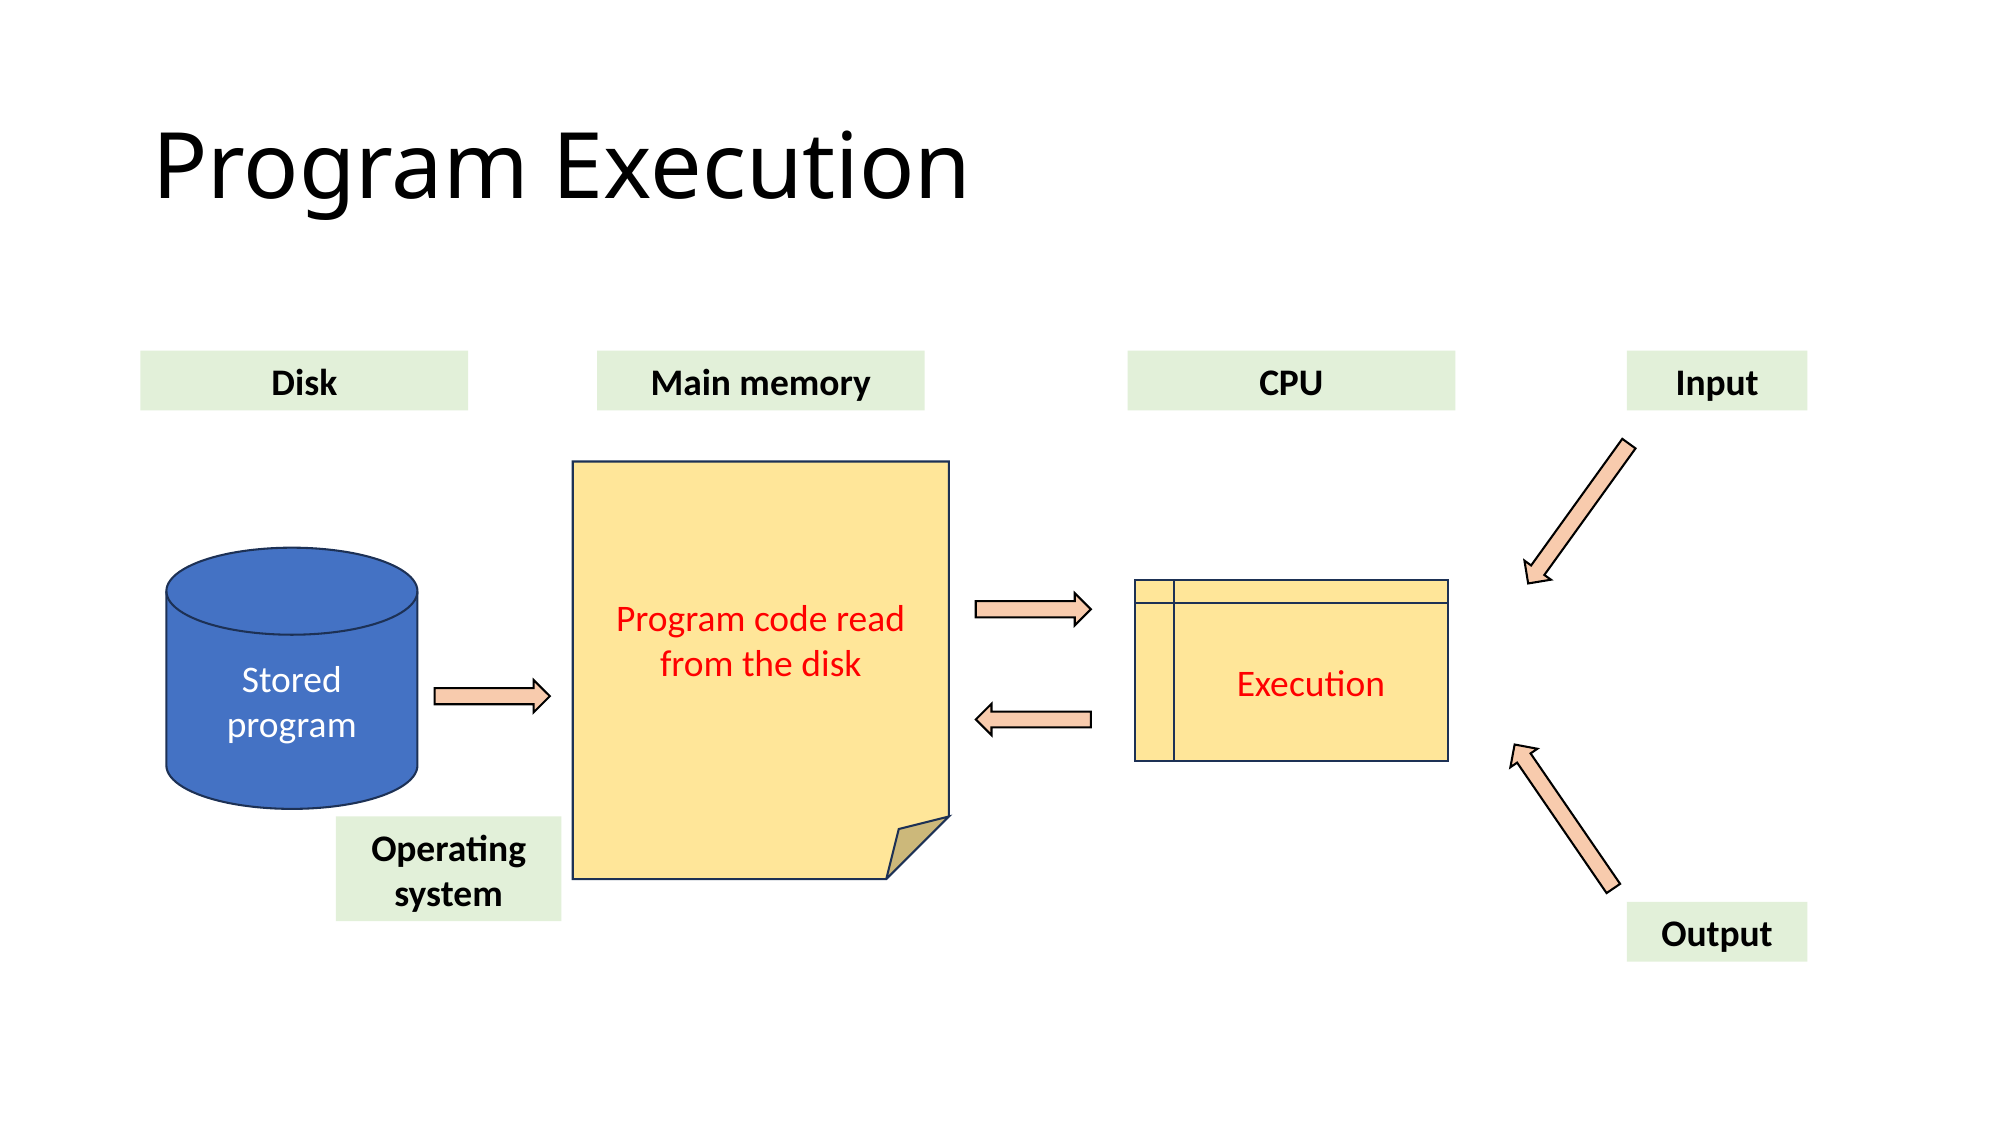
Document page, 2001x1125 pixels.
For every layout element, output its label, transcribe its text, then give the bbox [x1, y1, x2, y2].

text_box [974, 590, 1093, 628]
text_box Operating system [335, 816, 562, 922]
text_box Stored program [165, 546, 419, 810]
title Program Execution [137, 59, 1863, 278]
text_box Main memory [597, 350, 925, 411]
text_box Execution [1134, 579, 1449, 762]
text_box [1508, 743, 1622, 895]
text_box Output [1626, 901, 1808, 962]
text_box CPU [1127, 350, 1456, 411]
text_box Program code read from the disk [571, 460, 953, 881]
text_box Disk [140, 350, 469, 411]
text_box [1523, 437, 1637, 585]
text_box [433, 677, 552, 715]
text_box [974, 701, 1092, 738]
text_box Input [1626, 350, 1808, 411]
